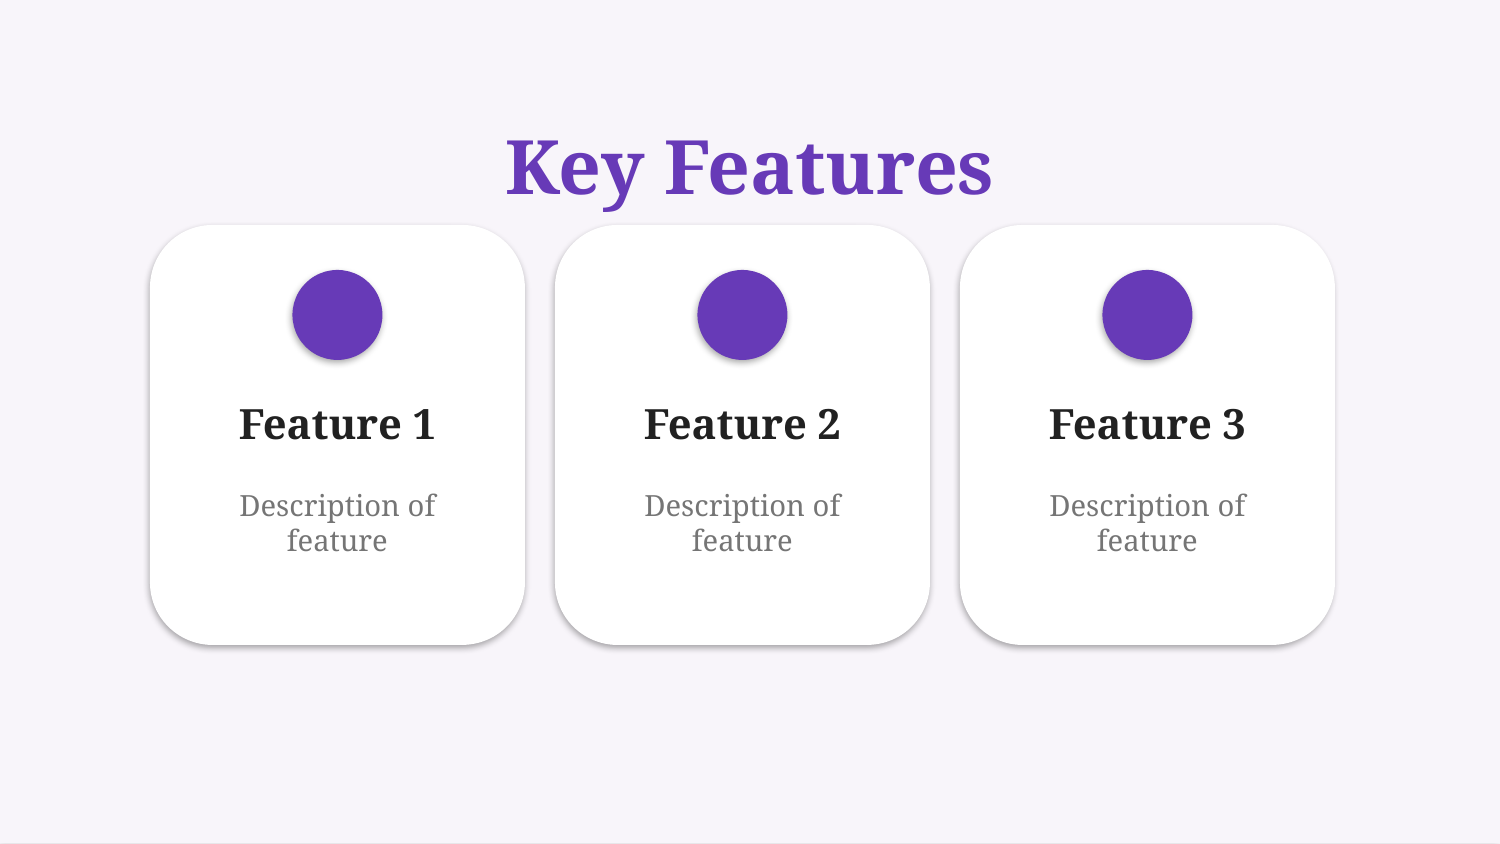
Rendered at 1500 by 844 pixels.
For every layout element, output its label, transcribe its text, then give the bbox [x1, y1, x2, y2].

text_box [959, 224, 1336, 646]
text_box Description of feature [584, 479, 900, 565]
text_box Description of feature [179, 479, 495, 565]
text_box [149, 224, 526, 646]
text_box Key Features [112, 112, 1388, 218]
text_box [696, 269, 789, 361]
text_box [1101, 269, 1194, 361]
text_box Feature 2 [584, 390, 900, 455]
text_box [0, 0, 1500, 844]
text_box Feature 3 [989, 390, 1305, 455]
text_box Description of feature [989, 479, 1305, 565]
text_box Feature 1 [179, 390, 495, 455]
text_box [554, 224, 931, 646]
text_box [291, 269, 384, 361]
